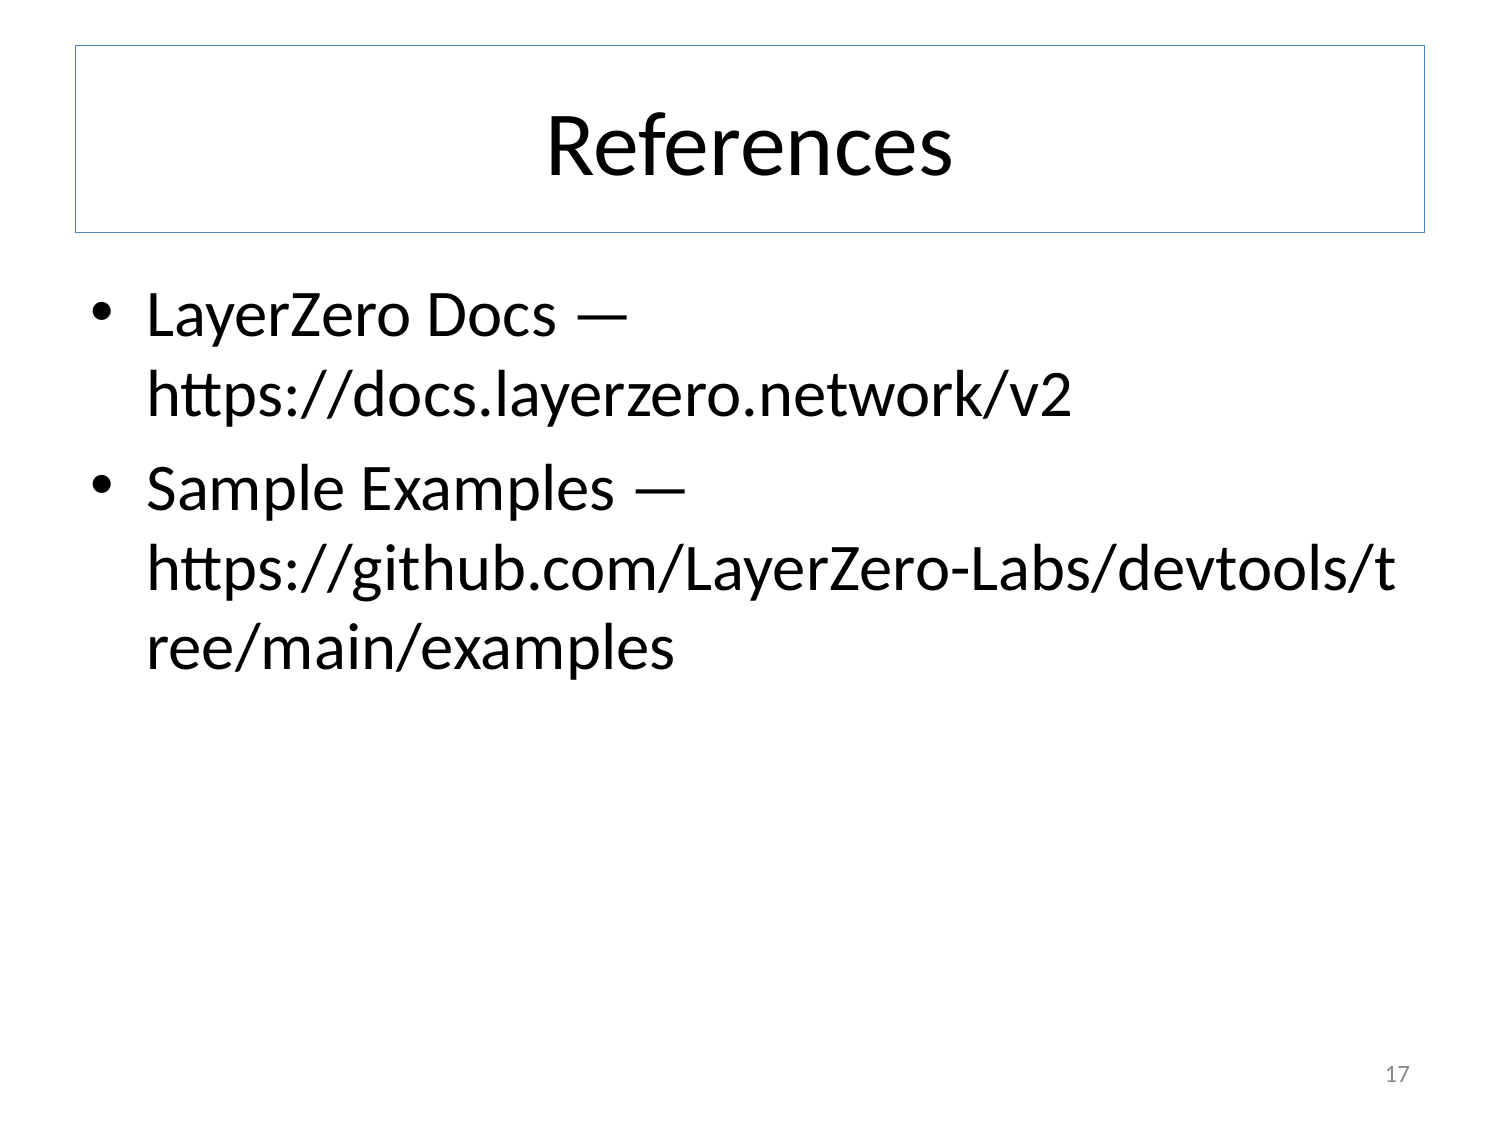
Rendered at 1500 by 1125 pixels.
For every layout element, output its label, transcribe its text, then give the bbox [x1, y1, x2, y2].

slide_number 17 [1074, 1042, 1425, 1103]
list LayerZero Docs — https://docs.layerzero.network/v2 Sample Examples — https://github.com/LayerZero-Labs/devtools/tree/main/examples [75, 262, 1425, 1005]
title References [75, 45, 1425, 233]
